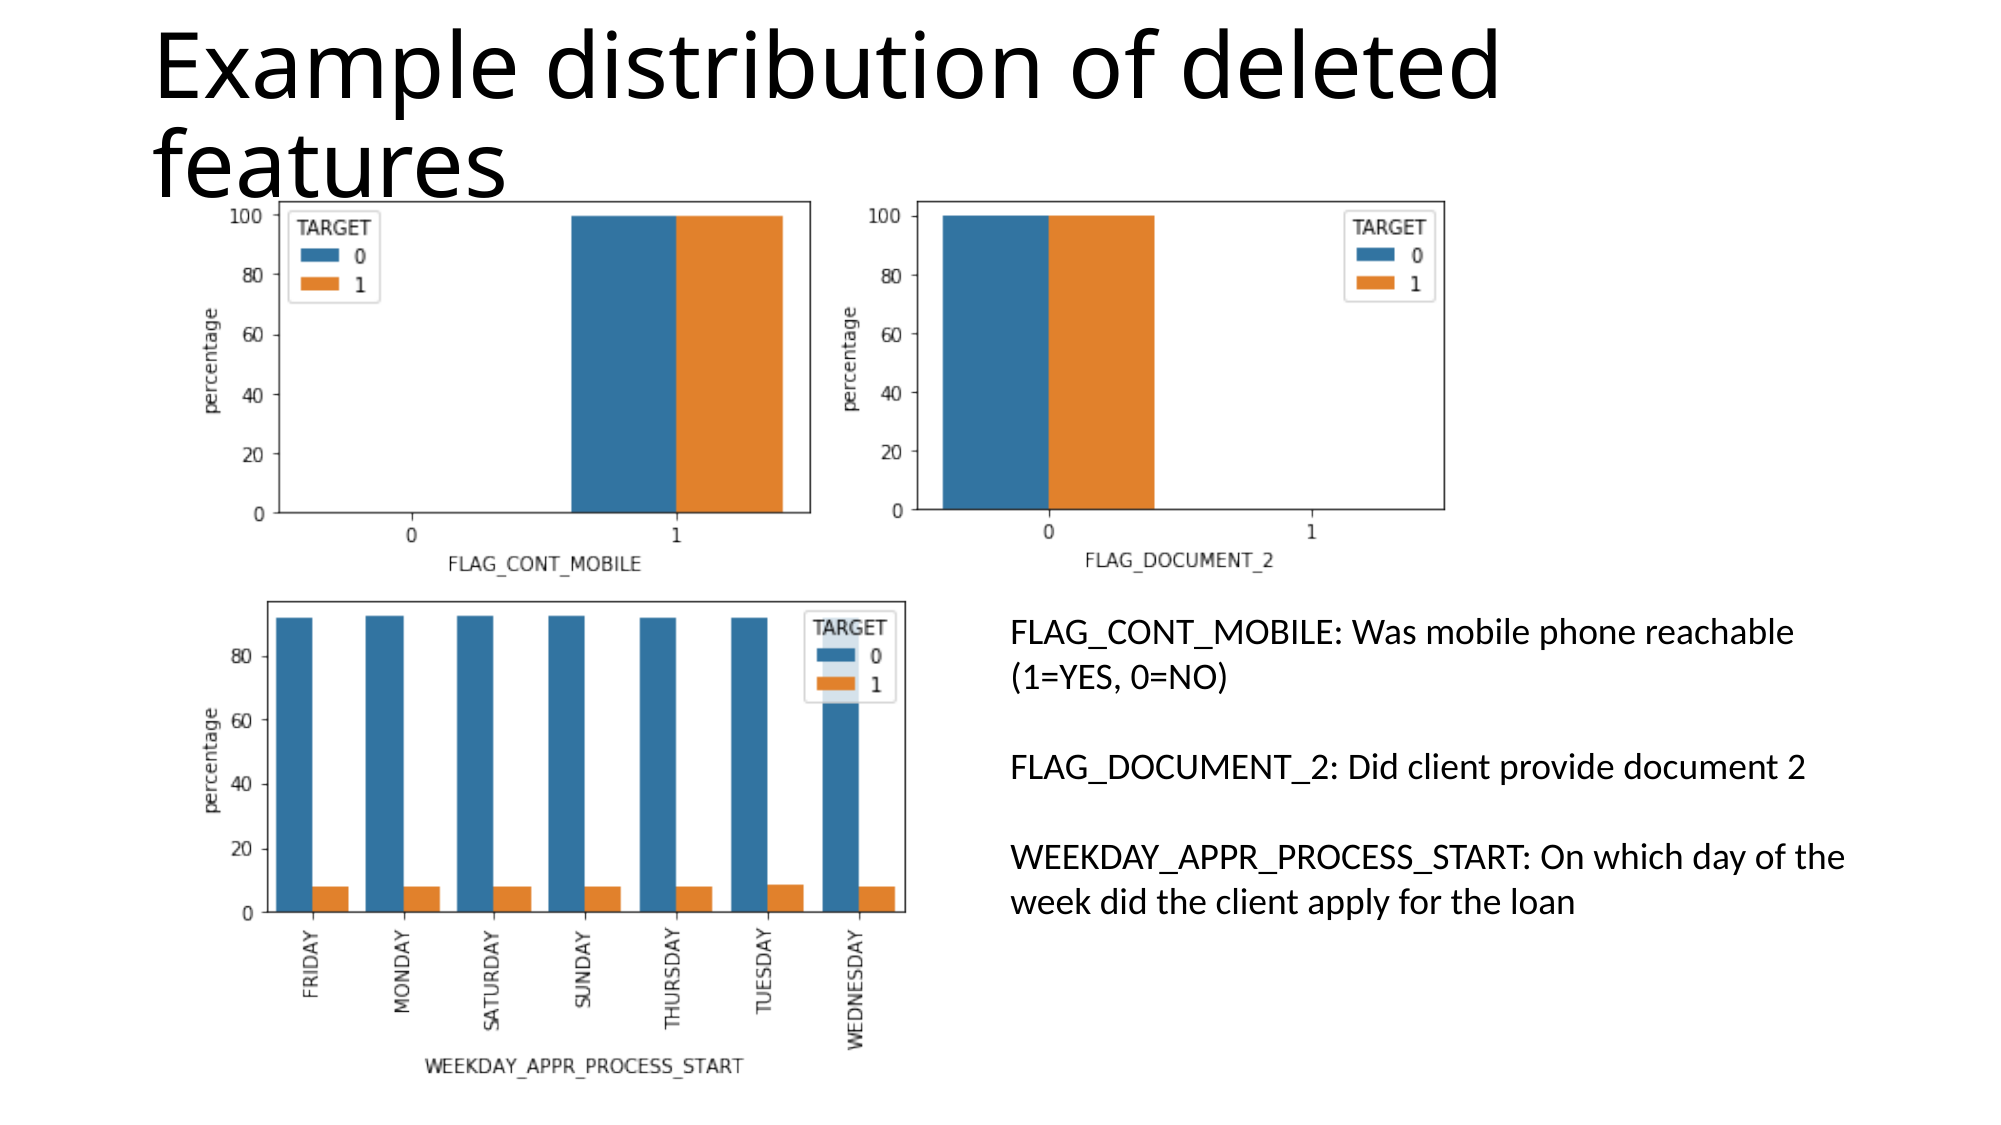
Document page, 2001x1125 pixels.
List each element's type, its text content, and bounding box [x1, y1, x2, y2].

picture [189, 182, 1463, 1091]
title Example distribution of deleted features [137, 46, 1863, 191]
text_box FLAG_CONT_MOBILE: Was mobile phone reachable (1=YES, 0=NO) FLAG_DOCUMENT_2: Did client provide document 2 WEEKDAY_APPR_PROCESS_START: On which day of the week did the client apply for the loan [995, 599, 1863, 975]
